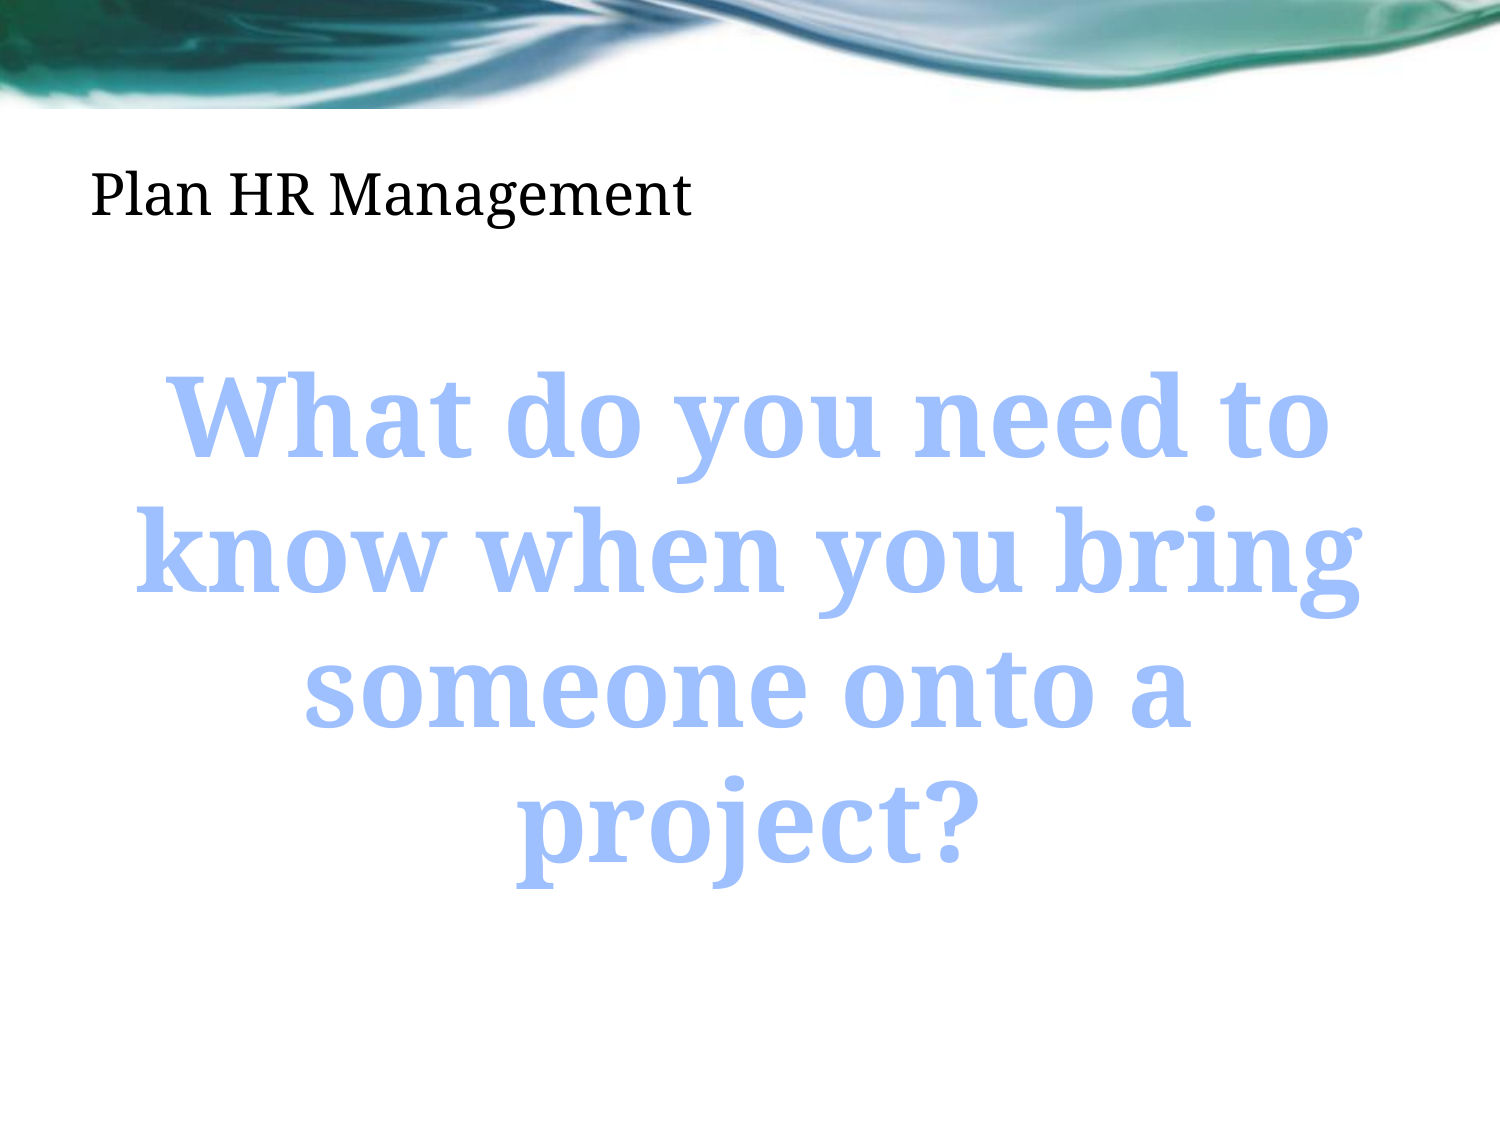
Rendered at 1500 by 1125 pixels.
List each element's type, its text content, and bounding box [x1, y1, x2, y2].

title Plan HR Management [75, 149, 1425, 300]
picture [0, 0, 1500, 109]
text_box What do you need to know when you bring someone onto a project? [74, 337, 1425, 893]
